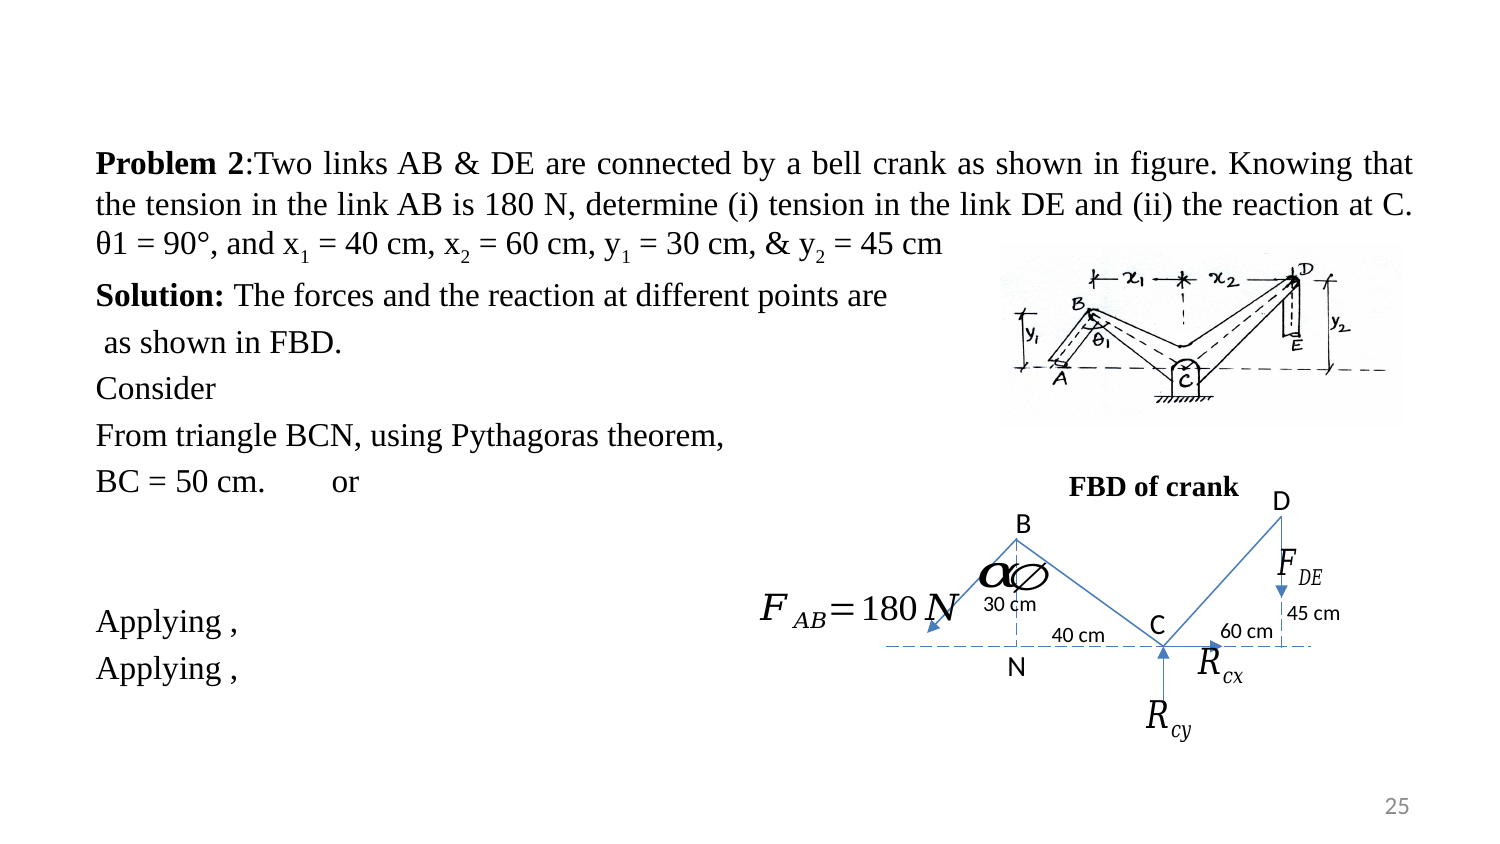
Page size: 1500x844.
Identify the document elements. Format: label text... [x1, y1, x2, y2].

text_box 60 cm [1287, 633, 1314, 651]
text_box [1163, 516, 1281, 645]
slide_number 25 [1074, 782, 1425, 827]
text_box N [992, 641, 1009, 645]
text_box B [1000, 497, 1049, 538]
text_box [926, 538, 1014, 634]
picture [1000, 242, 1403, 427]
text_box FBD of crank [1053, 459, 1258, 510]
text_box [1017, 539, 1158, 645]
text_box D [1257, 473, 1306, 524]
text_box 45 cm [1287, 591, 1386, 633]
text_box N [992, 654, 1040, 690]
